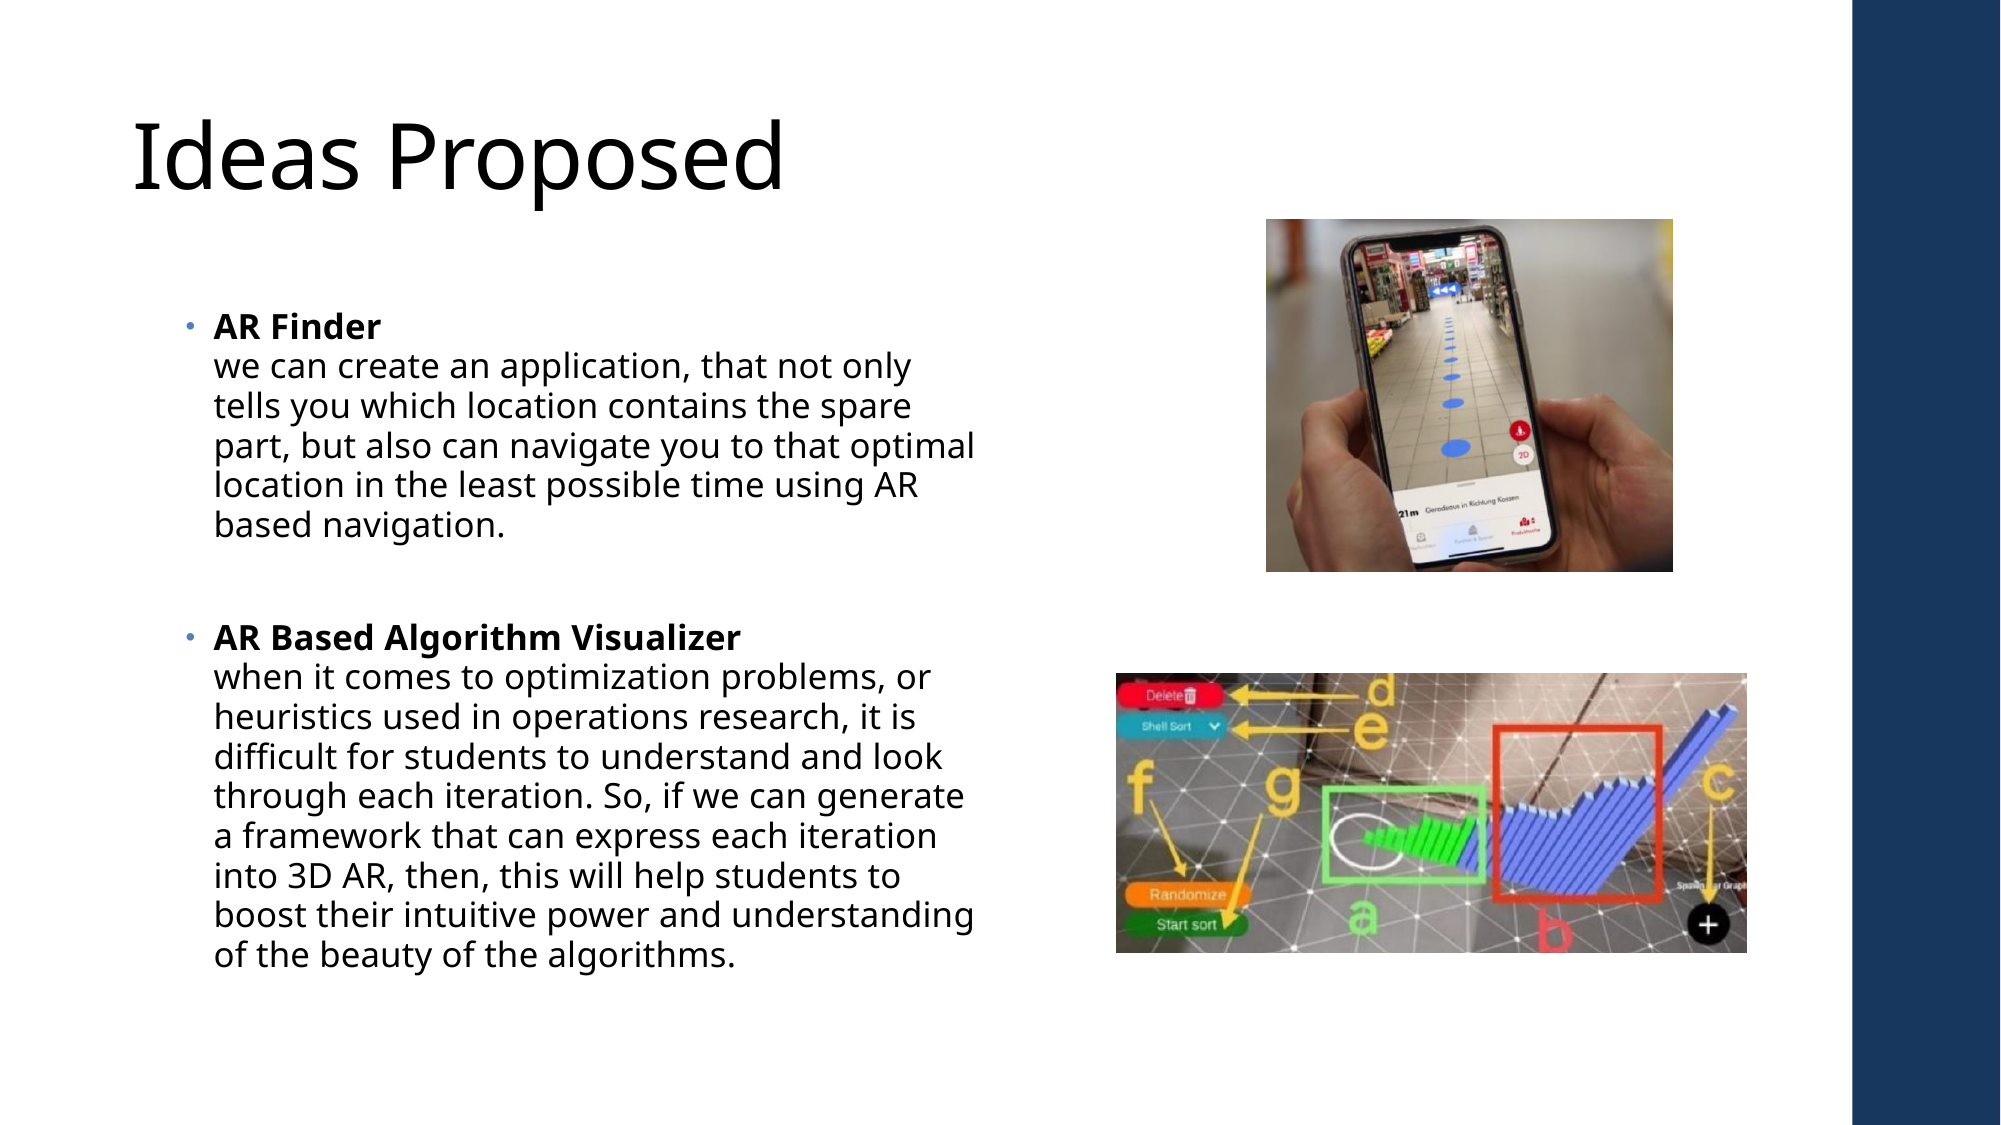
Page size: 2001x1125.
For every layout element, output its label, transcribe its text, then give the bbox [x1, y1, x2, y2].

list AR Finder we can create an application, that not only tells you which location contains the spare part, but also can navigate you to that optimal location in the least possible time using AR based navigation. AR Based Algorithm Visualizer when it comes to optimization problems, or heuristics used in operations research, it is difficult for students to understand and look through each iteration. So, if we can generate a framework that can express each iteration into 3D AR, then, this will help students to boost their intuitive power and understanding of the beauty of the algorithms. [170, 299, 1000, 1014]
picture [1266, 218, 1673, 572]
picture [1115, 672, 1747, 953]
title Ideas Proposed [116, 0, 1707, 218]
